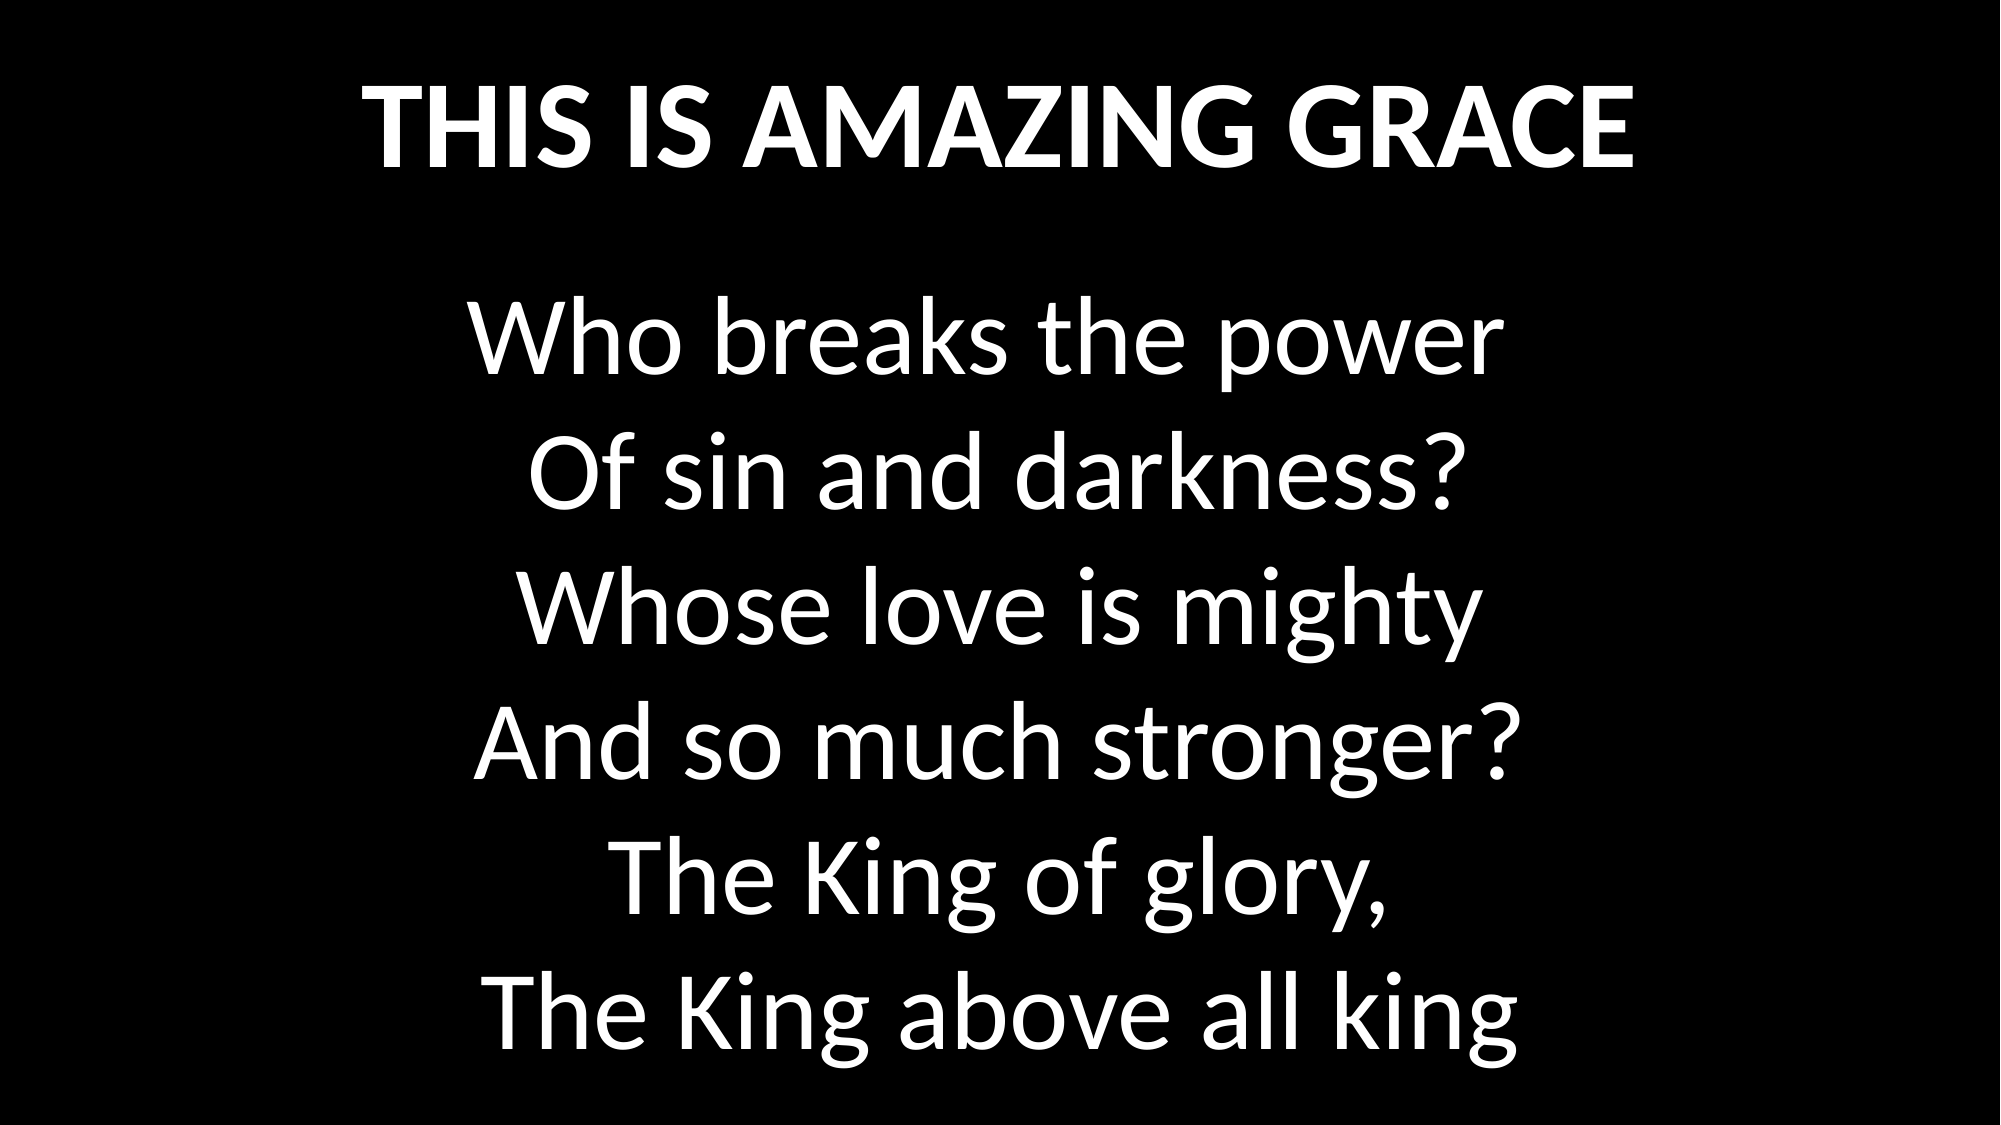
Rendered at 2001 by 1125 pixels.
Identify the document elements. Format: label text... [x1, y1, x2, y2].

text_box THIS IS AMAZING GRACE Who breaks the power Of sin and darkness? Whose love is mighty And so much stronger? The King of glory, The King above all king [86, 34, 1914, 1080]
